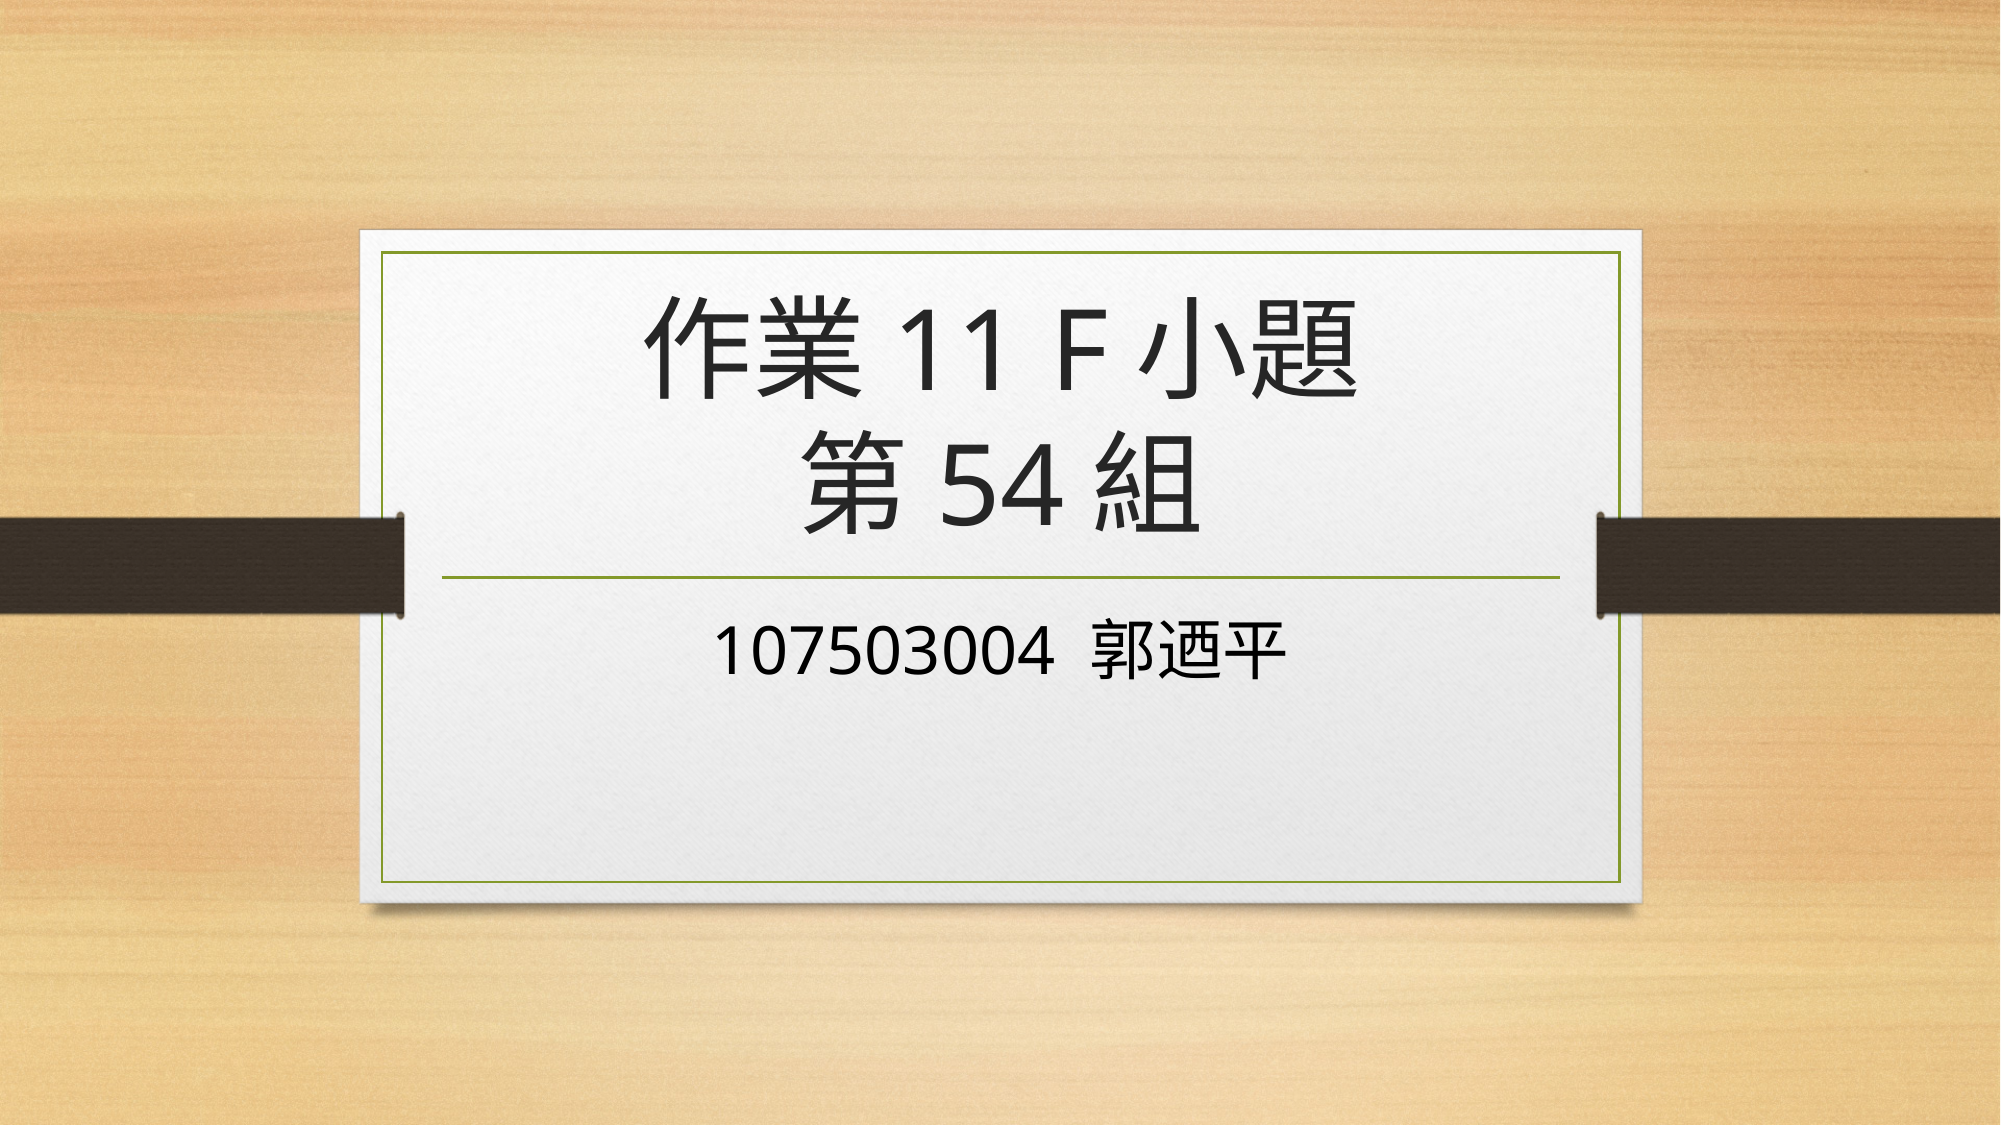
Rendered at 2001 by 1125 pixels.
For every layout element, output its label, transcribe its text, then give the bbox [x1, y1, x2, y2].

title 作業11 F小題 第54組 [441, 306, 1560, 556]
picture [0, 0, 2001, 1125]
subtitle 107503004 郭迺平 [441, 600, 1560, 817]
